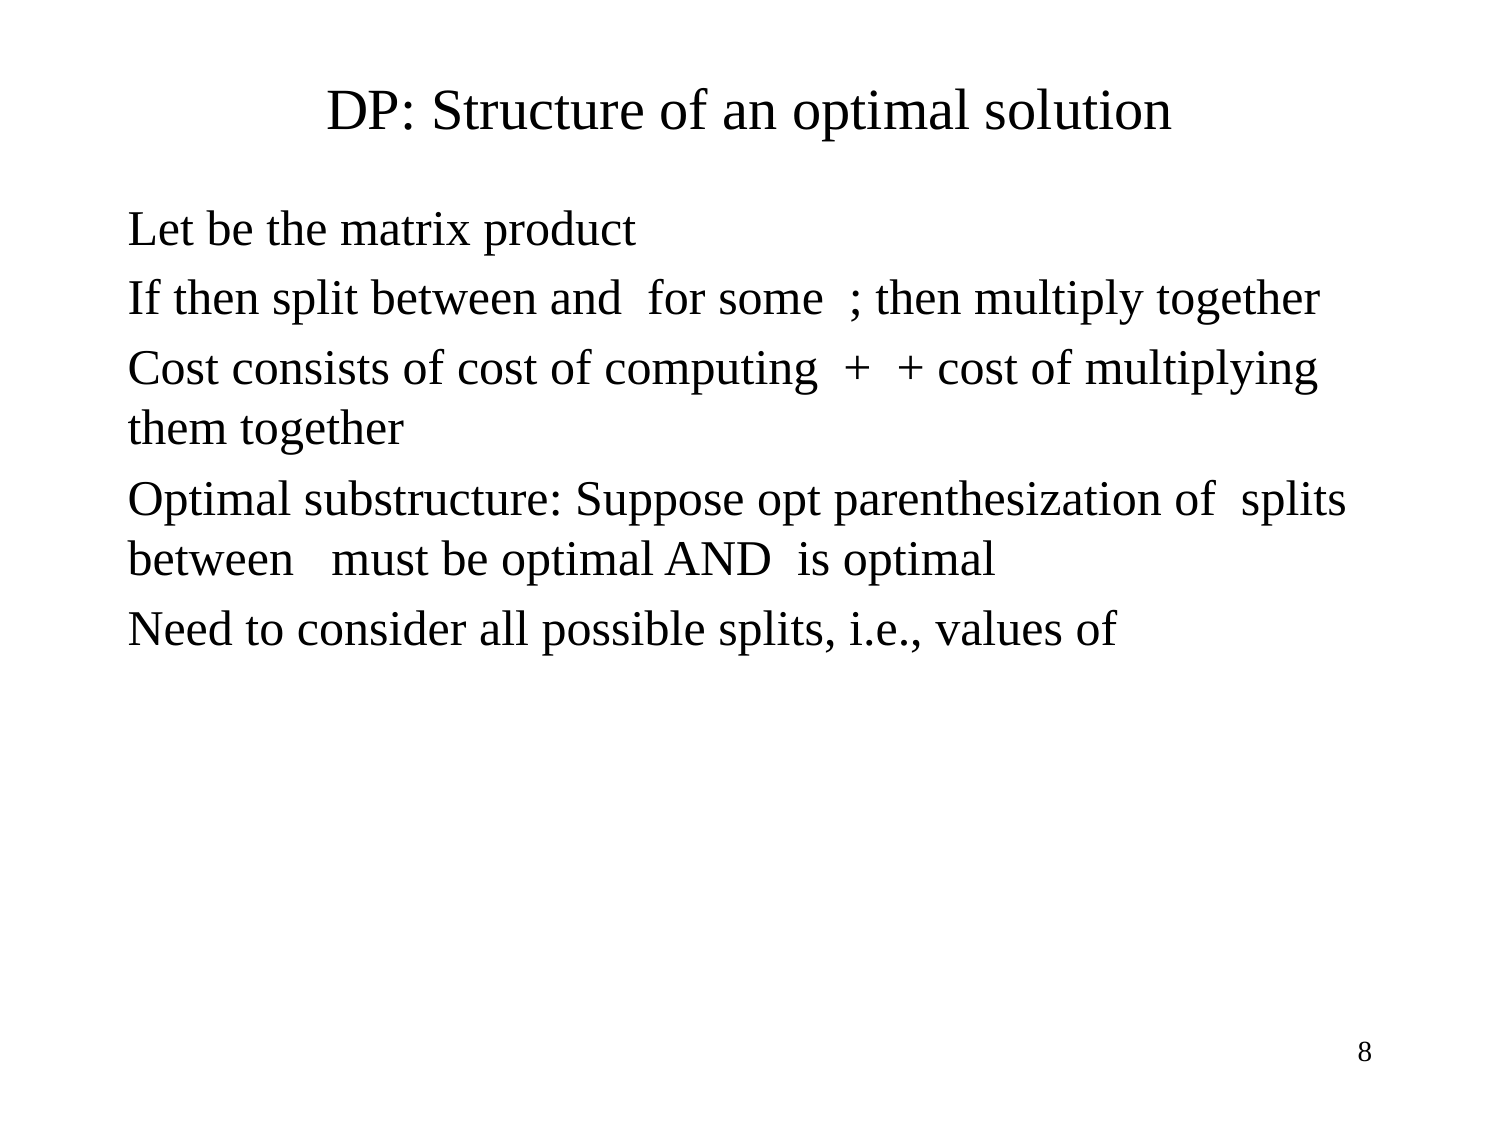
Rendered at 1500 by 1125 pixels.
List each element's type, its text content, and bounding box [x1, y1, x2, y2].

title DP: Structure of an optimal solution [112, 62, 1388, 150]
slide_number 8 [1074, 1025, 1388, 1100]
